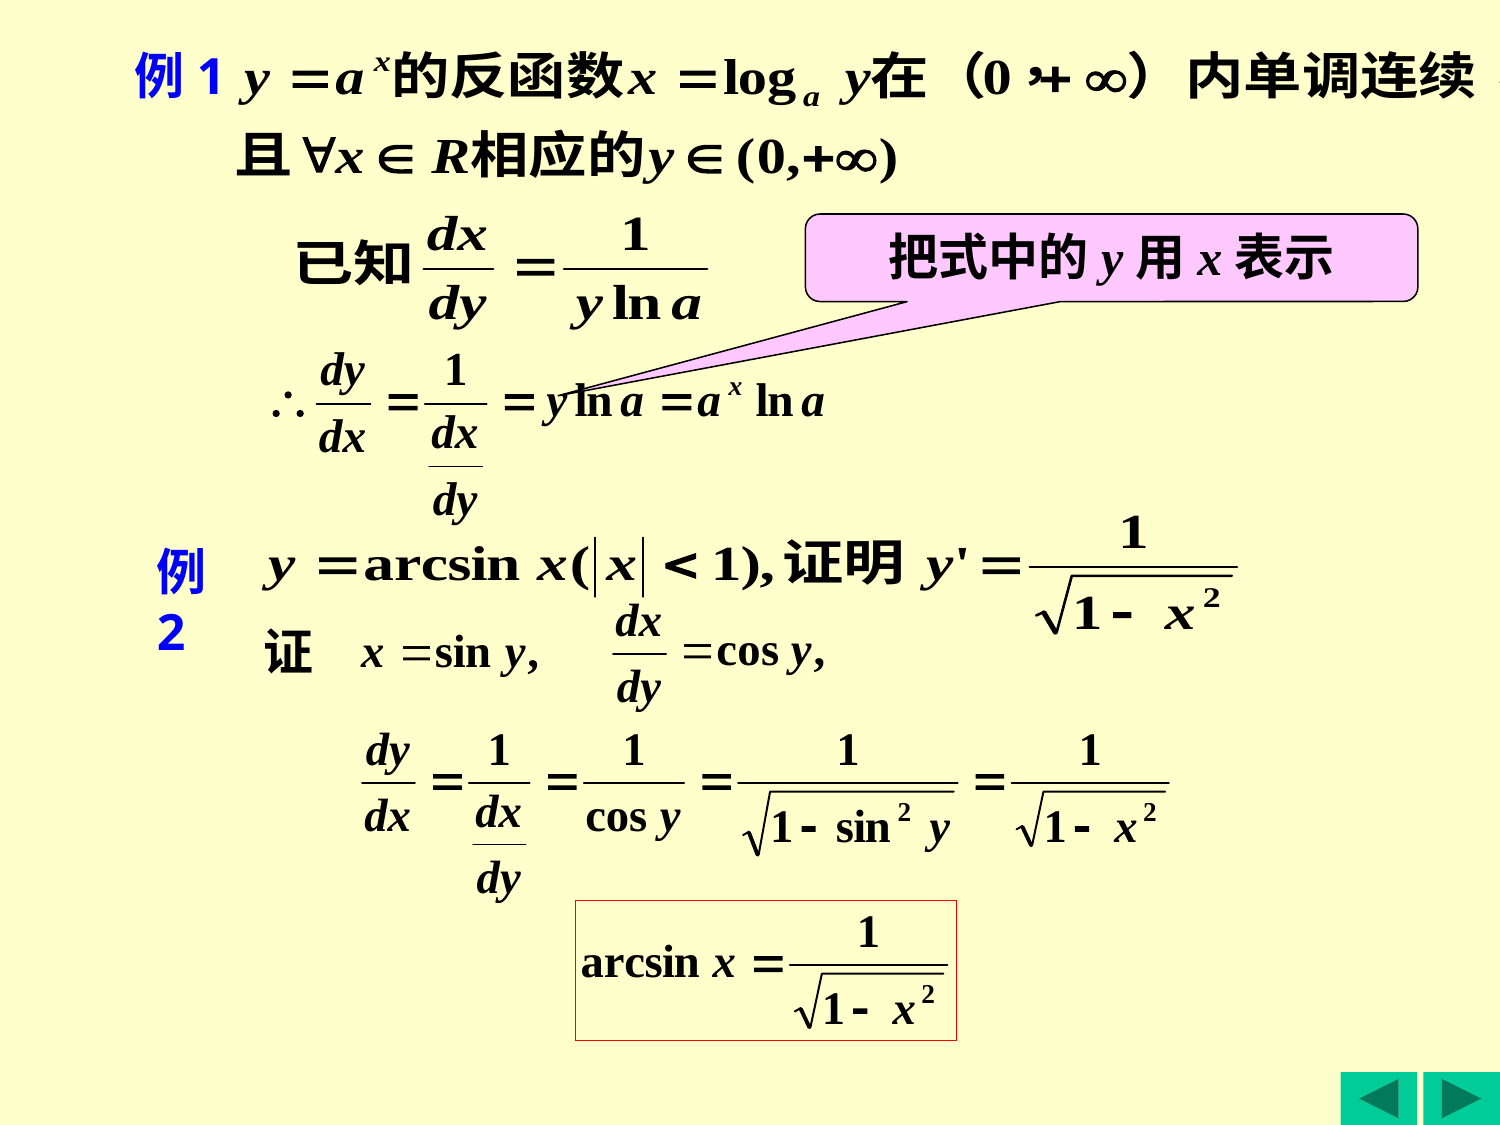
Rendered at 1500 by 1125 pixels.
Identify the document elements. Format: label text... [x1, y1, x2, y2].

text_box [605, 591, 831, 721]
text_box 把式中的y用x表示 [775, 214, 1418, 344]
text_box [574, 899, 957, 1040]
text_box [354, 717, 1180, 913]
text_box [124, 37, 1500, 193]
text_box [142, 498, 1250, 646]
text_box 证 [249, 646, 329, 688]
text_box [267, 337, 836, 498]
slide_number [1169, 1024, 1483, 1101]
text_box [350, 624, 545, 688]
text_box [292, 199, 722, 337]
